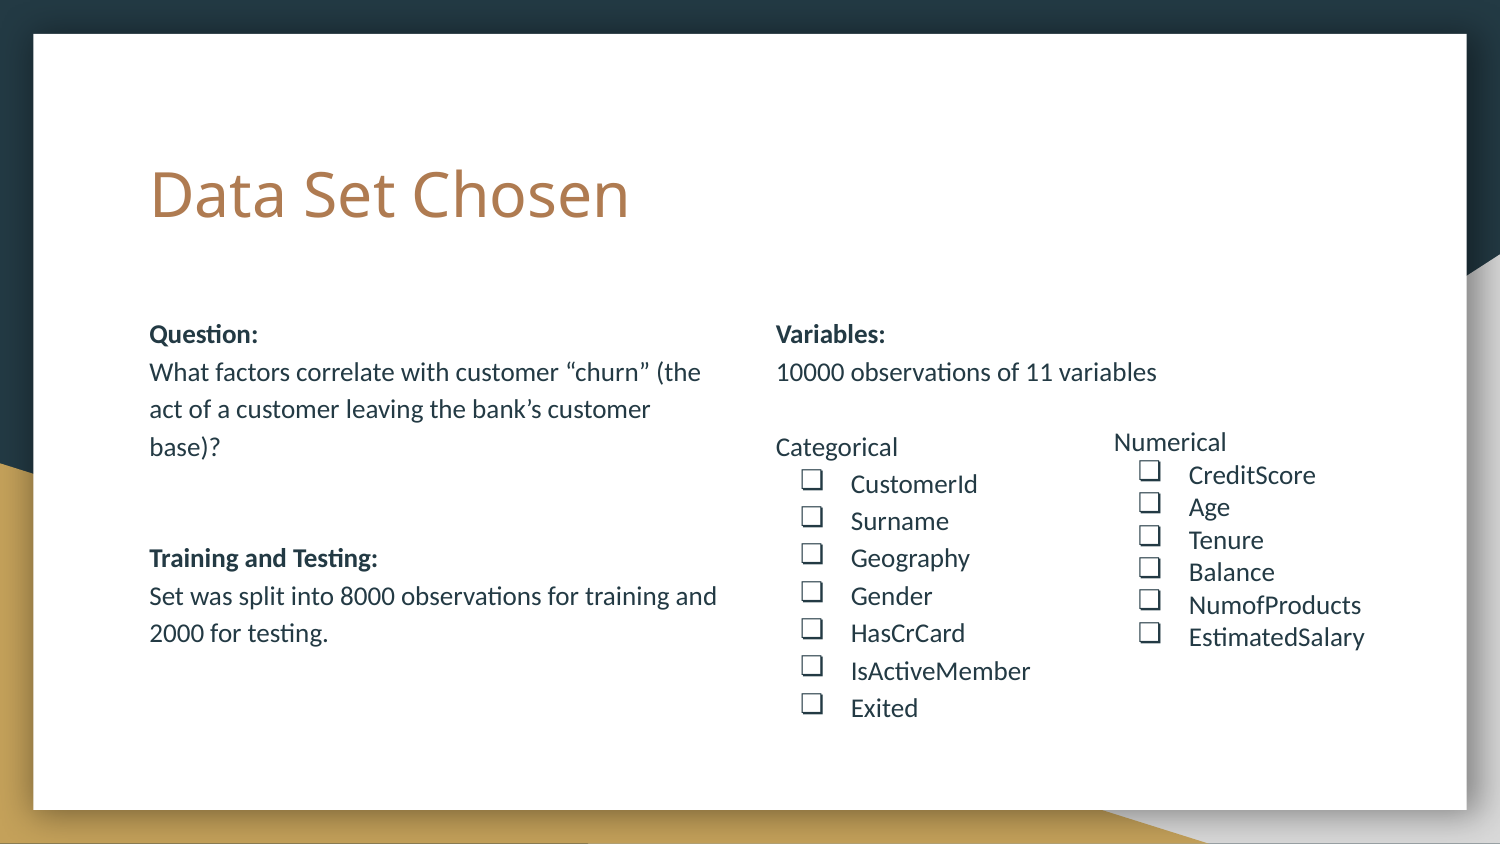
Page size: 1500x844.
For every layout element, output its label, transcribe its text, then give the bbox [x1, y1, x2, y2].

list Question: What factors correlate with customer “churn” (the act of a customer leaving the bank’s customer base)? Training and Testing: Set was split into 8000 observations for training and 2000 for testing. [134, 297, 739, 699]
list Variables: 10000 observations of 11 variables Categorical CustomerId Surname Geography Gender HasCrCard IsActiveMember Exited [760, 297, 1366, 699]
title Data Set Chosen [134, 140, 1366, 297]
text_box Numerical CreditScore Age Tenure Balance NumofProducts EstimatedSalary [1098, 409, 1407, 741]
